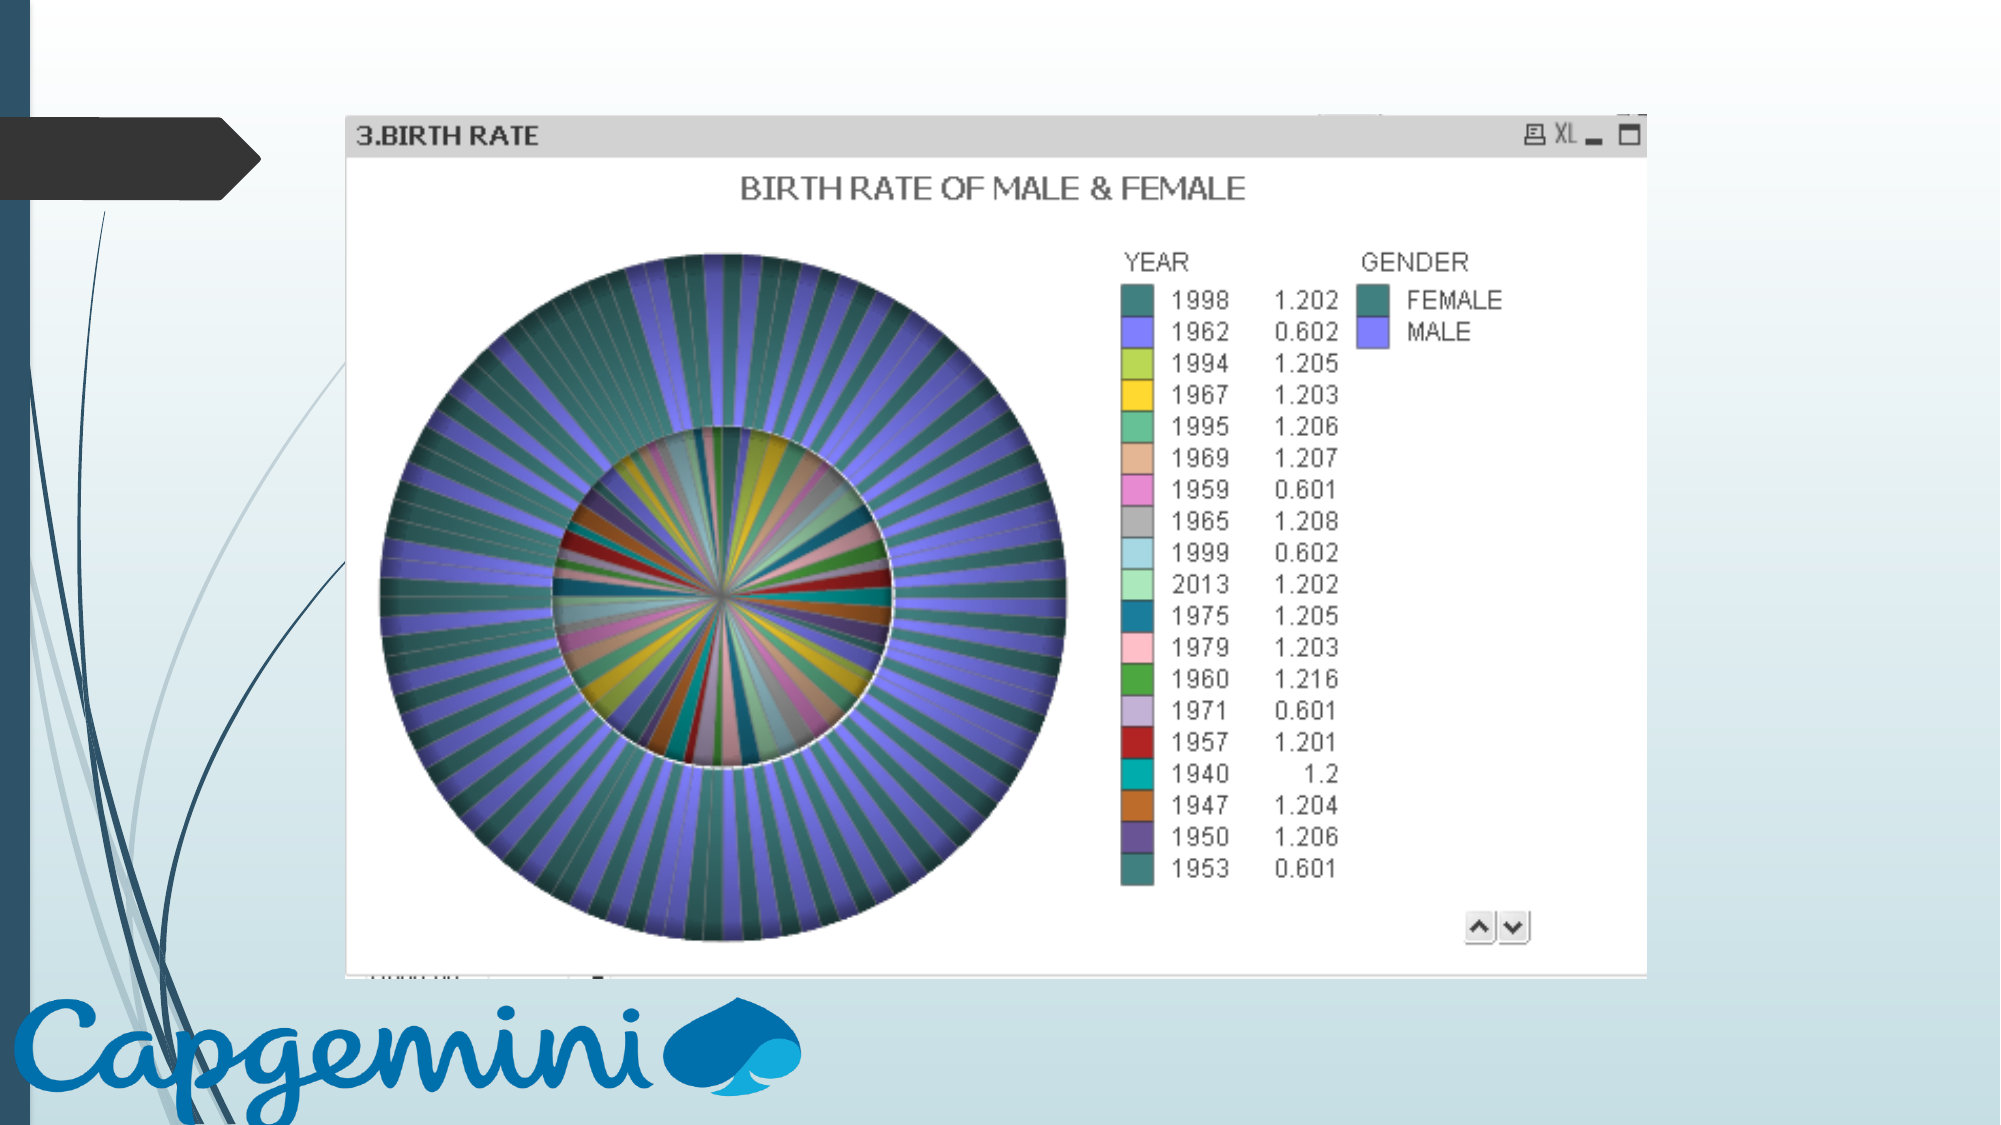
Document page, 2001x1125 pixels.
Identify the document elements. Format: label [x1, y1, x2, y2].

picture [8, 114, 1648, 1125]
